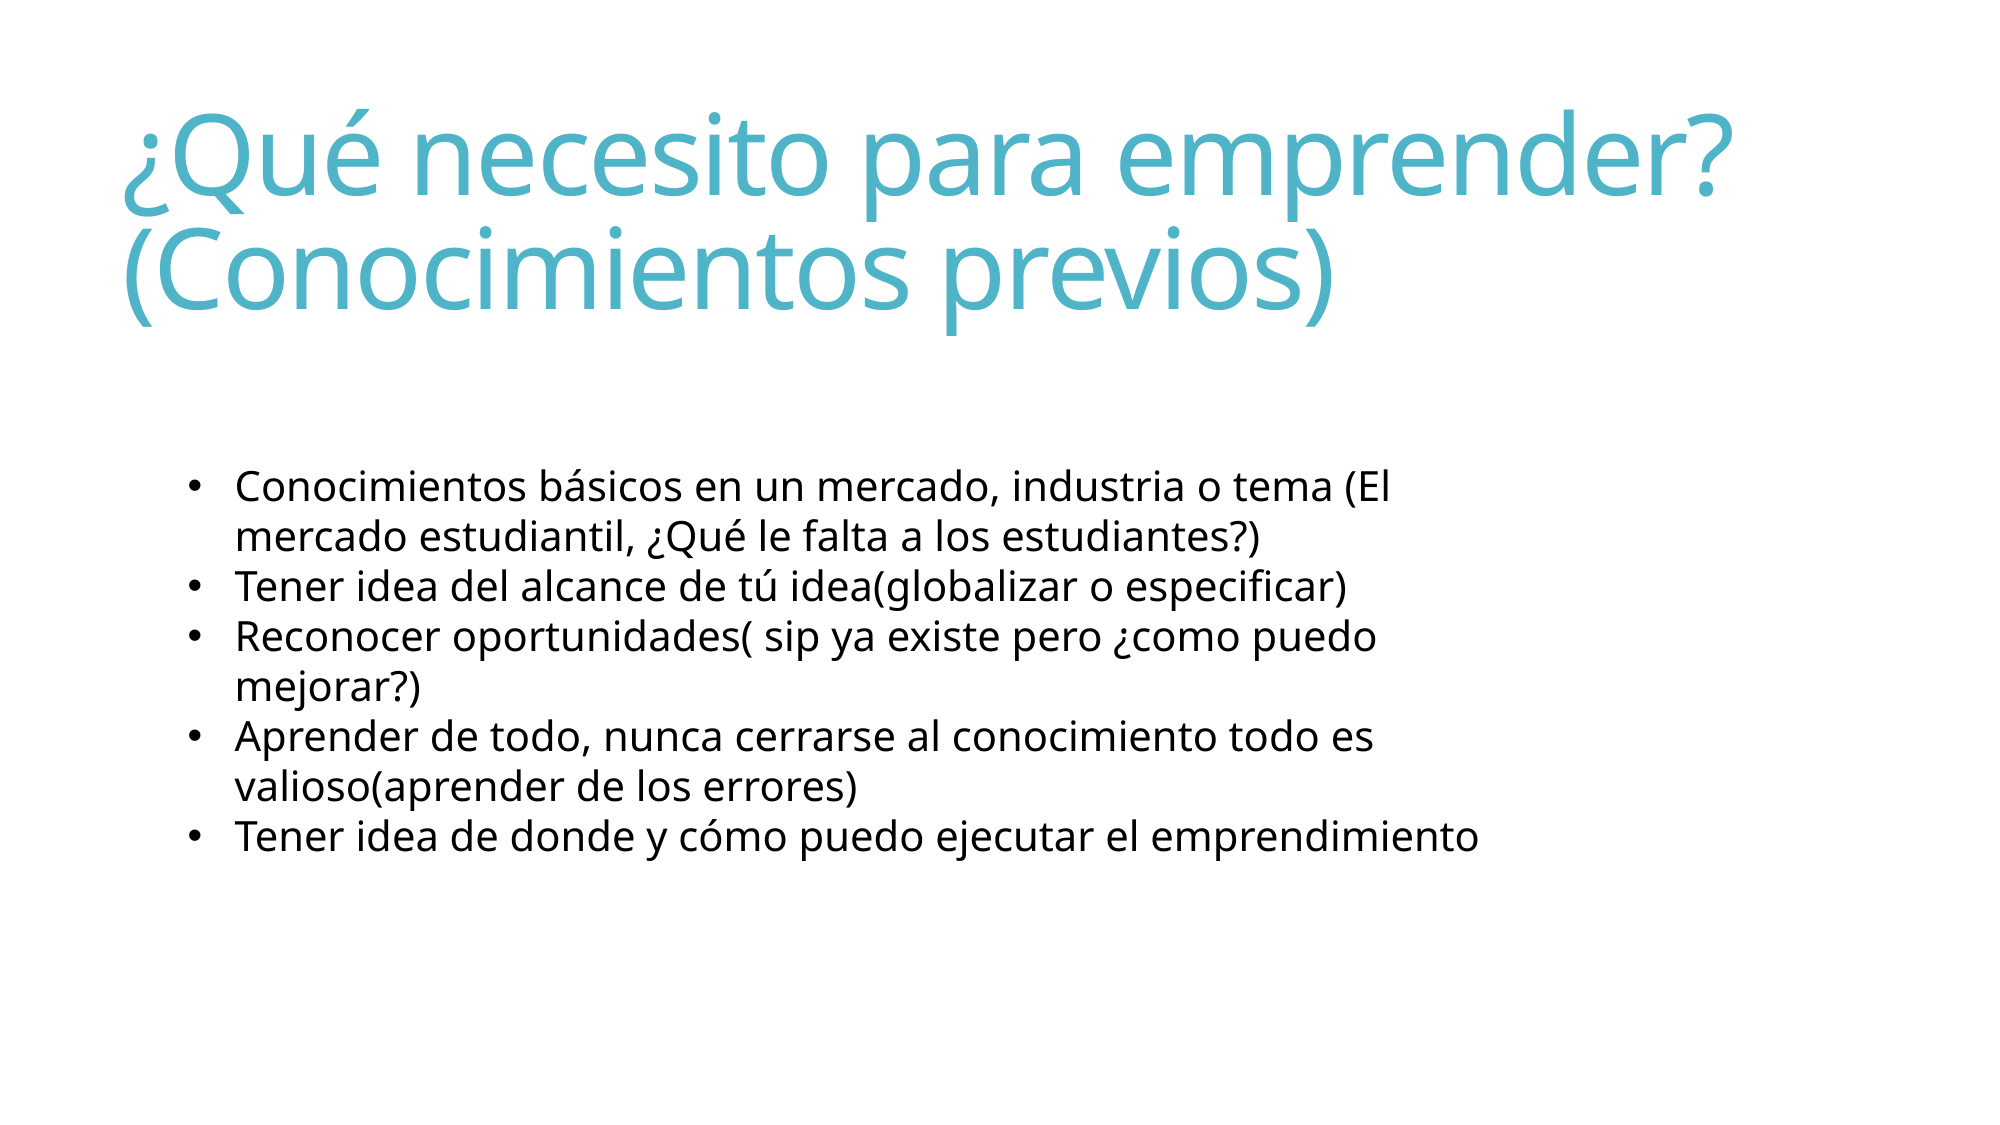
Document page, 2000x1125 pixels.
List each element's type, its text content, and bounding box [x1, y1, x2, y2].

title ¿Qué necesito para emprender?(Conocimientos previos) [107, 81, 1875, 354]
text_box Conocimientos básicos en un mercado, industria o tema (El mercado estudiantil, ¿Qué le falta a los estudiantes?) Tener idea del alcance de tú idea(globalizar o especificar) Reconocer oportunidades( sip ya existe pero ¿como puedo mejorar?) Aprender de todo, nunca cerrarse al conocimiento todo es valioso(aprender de los errores) Tener idea de donde y cómo puedo ejecutar el emprendimiento [172, 452, 1567, 968]
